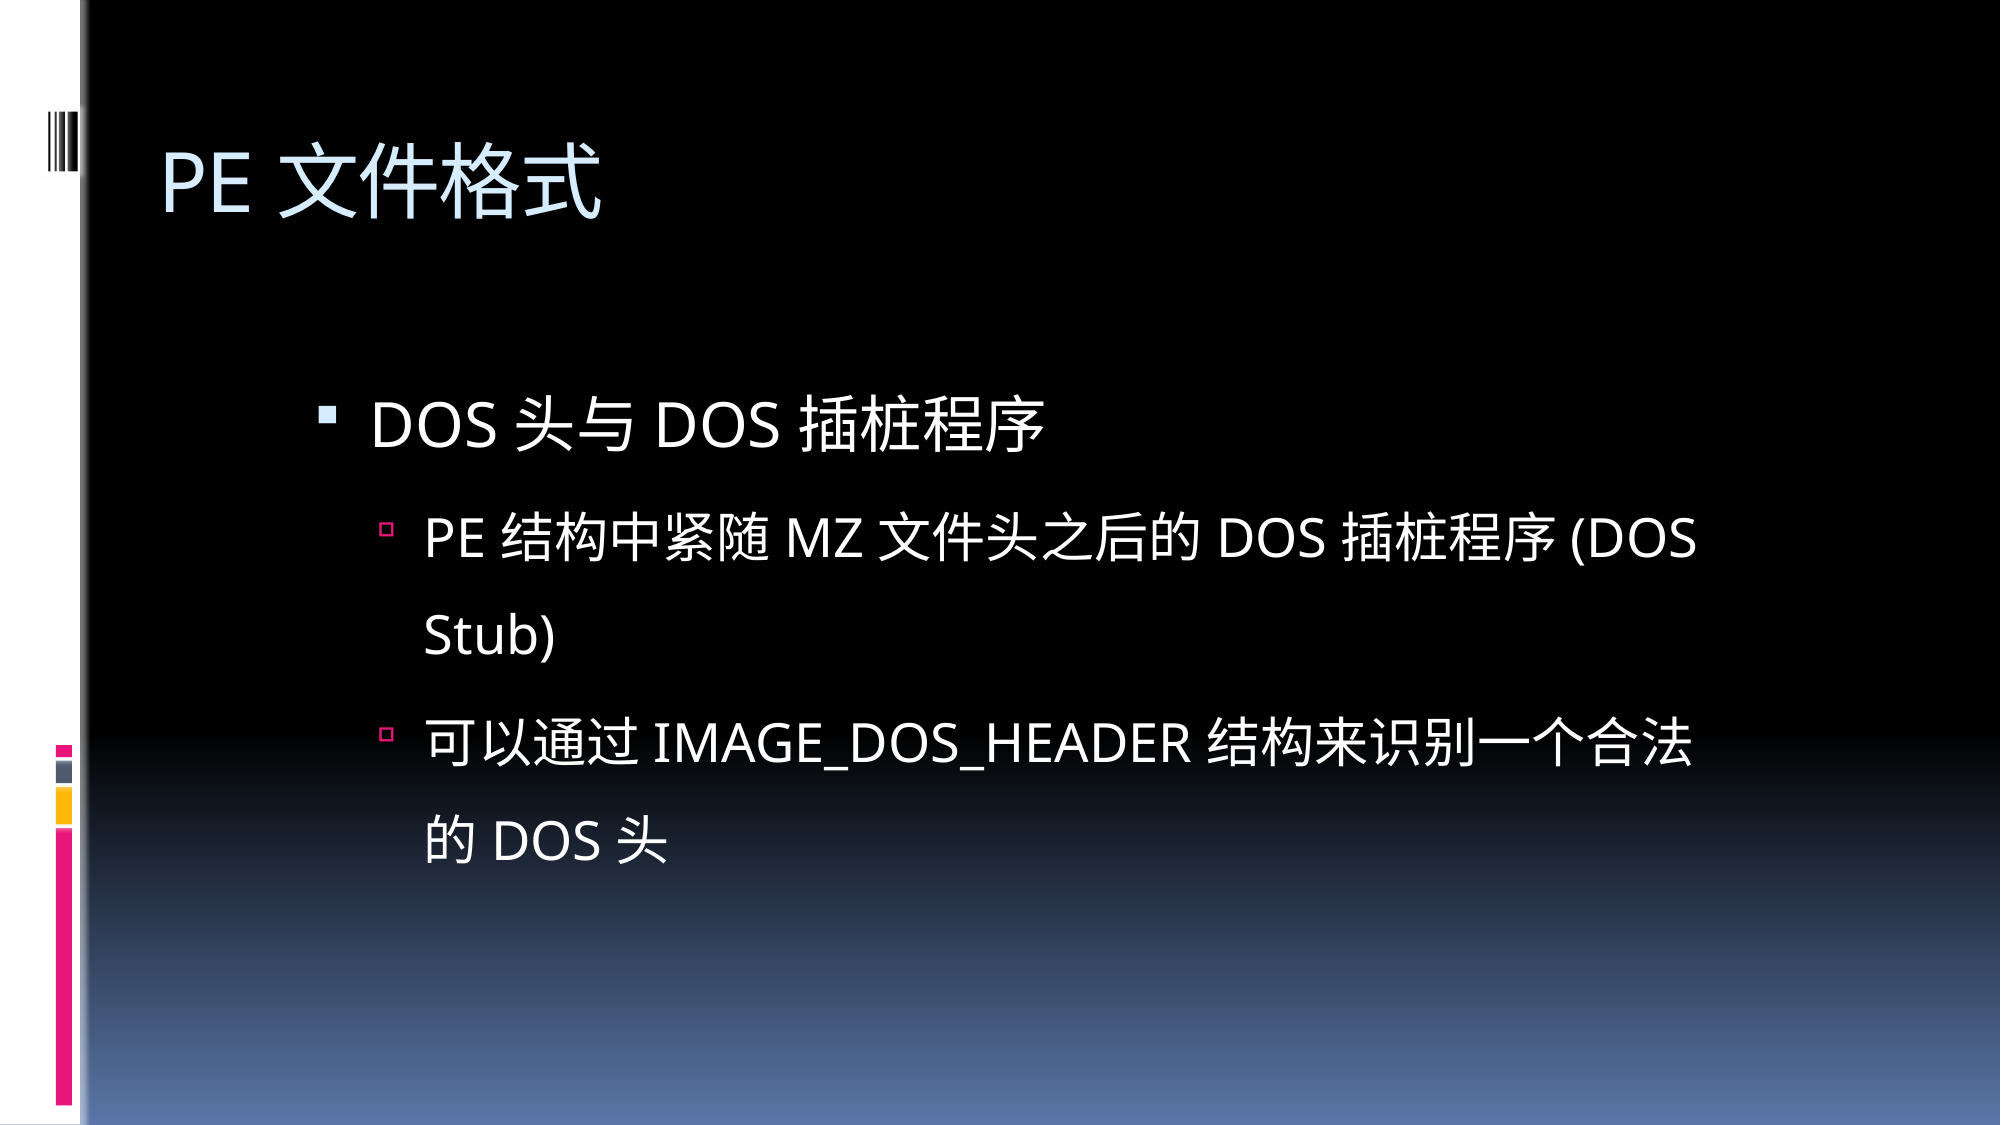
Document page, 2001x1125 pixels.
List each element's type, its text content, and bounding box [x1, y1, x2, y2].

title PE文件格式 [143, 69, 1869, 288]
list DOS头与DOS插桩程序 PE结构中紧随MZ文件头之后的DOS插桩程序(DOS Stub) 可以通过IMAGE_DOS_HEADER结构来识别一个合法的DOS头 [287, 339, 1725, 1024]
